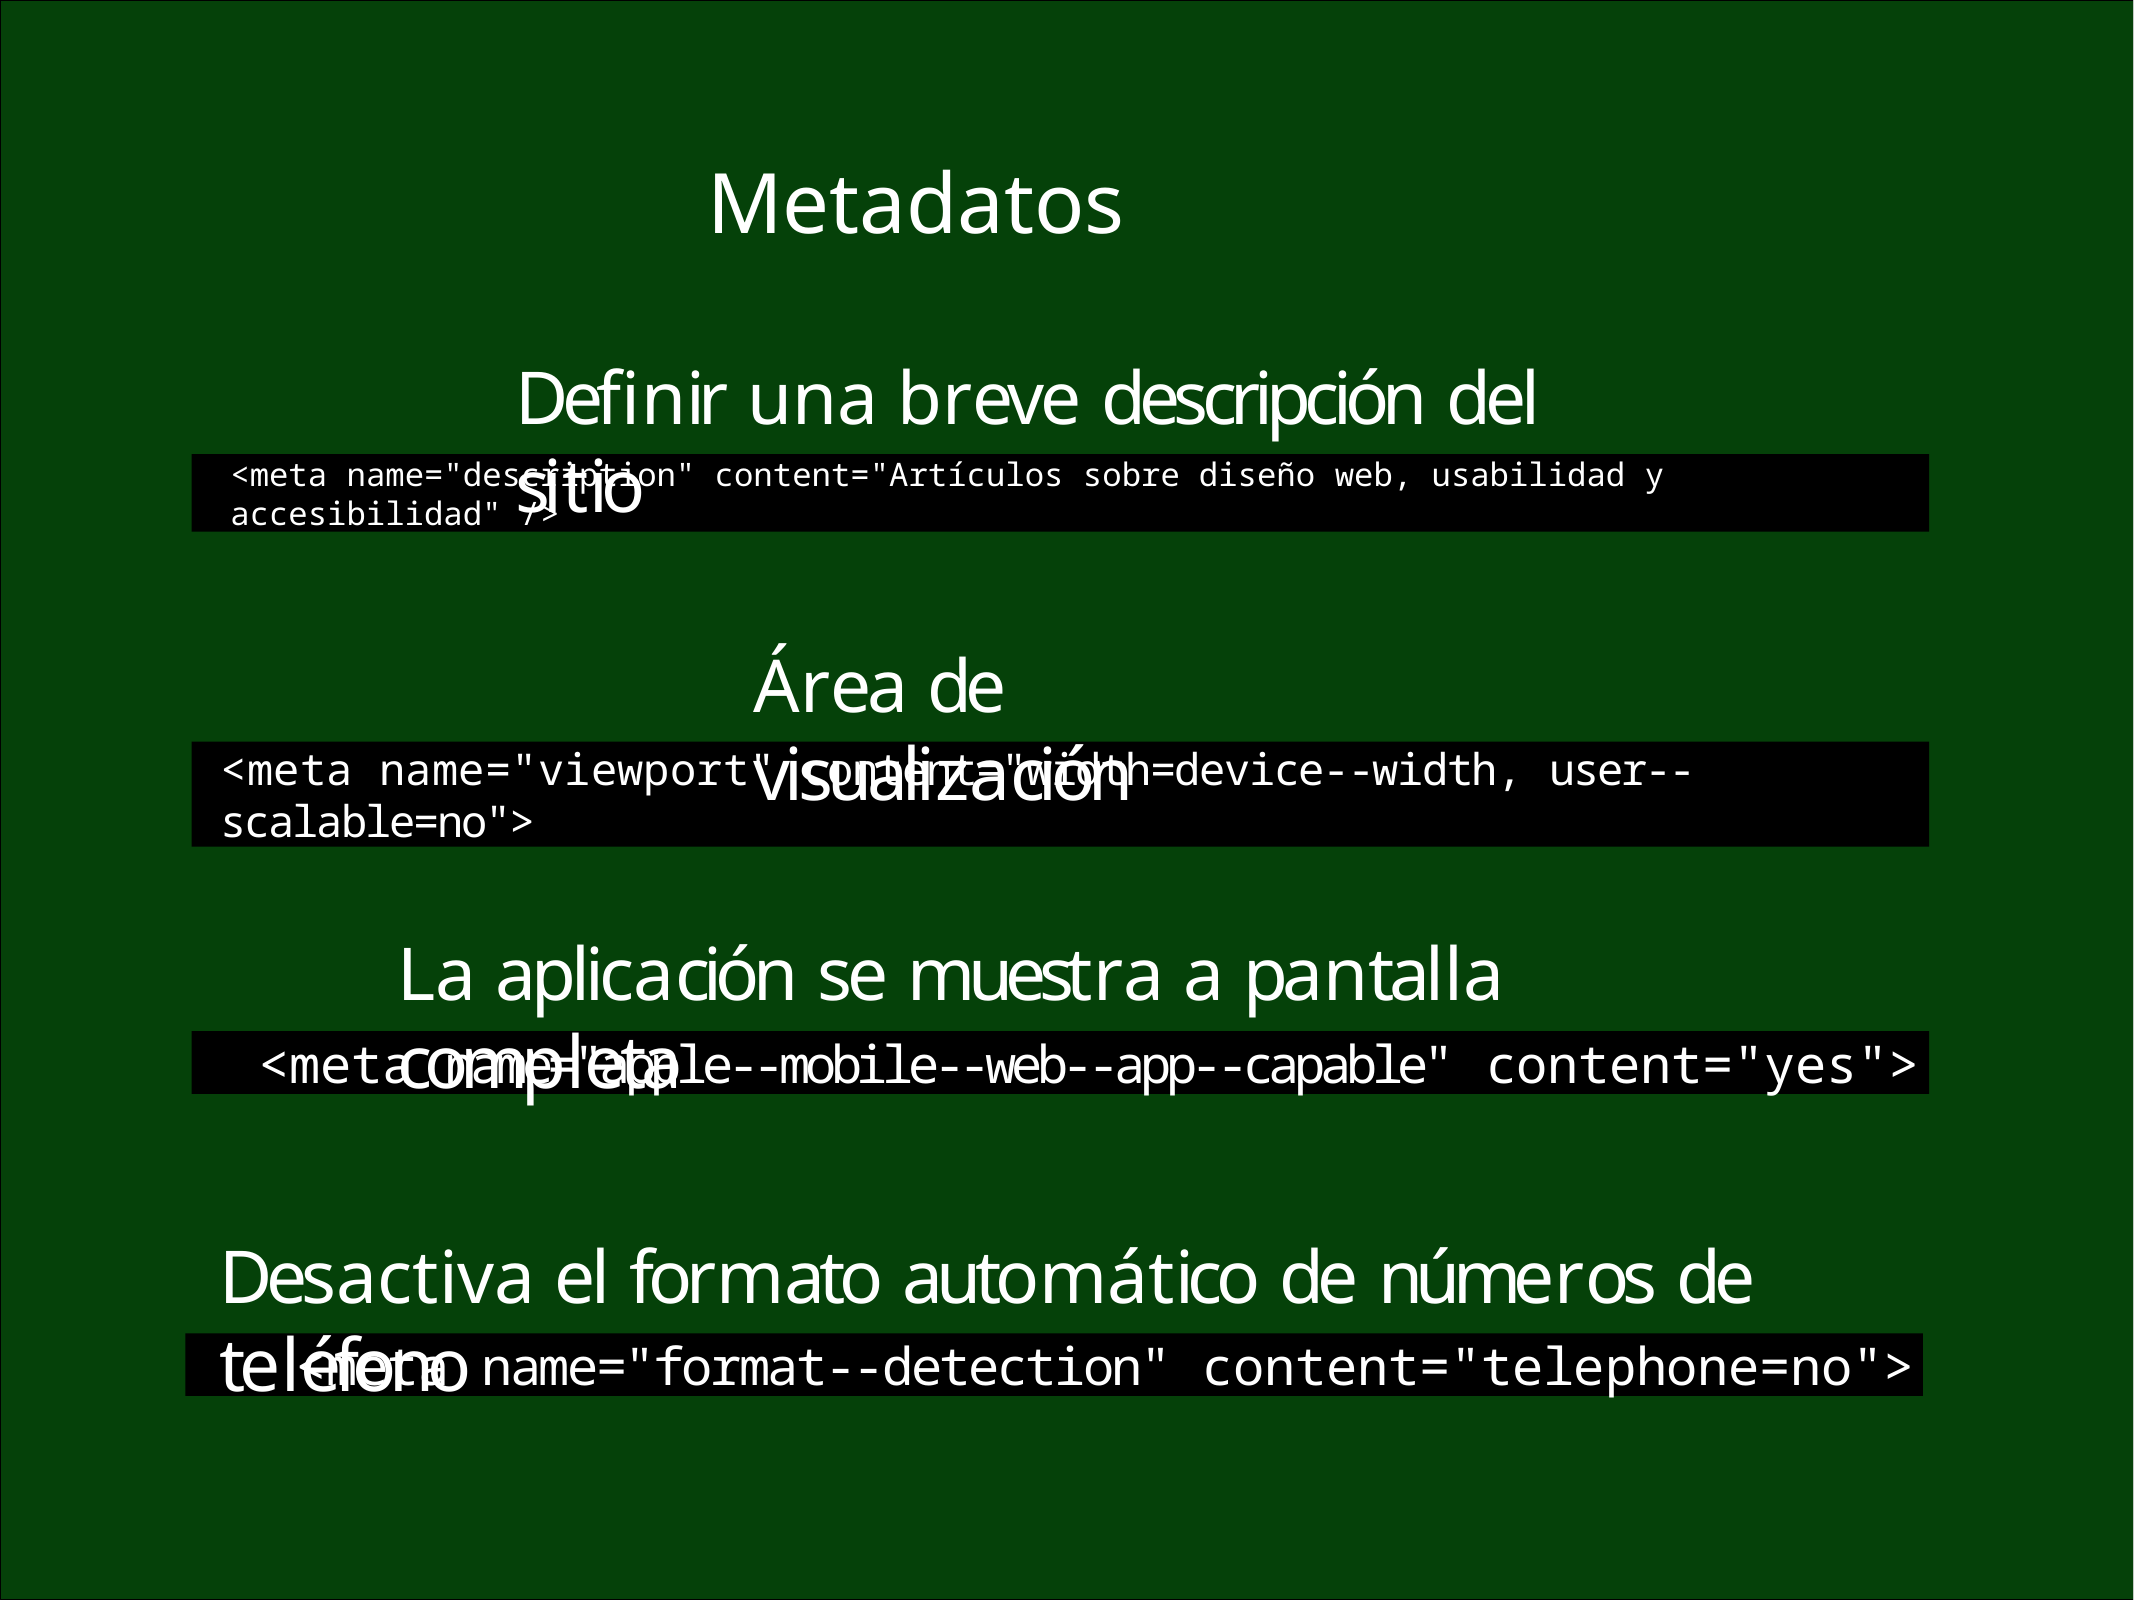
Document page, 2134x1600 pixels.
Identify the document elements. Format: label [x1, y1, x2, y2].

text_box [0, 0, 2134, 1600]
